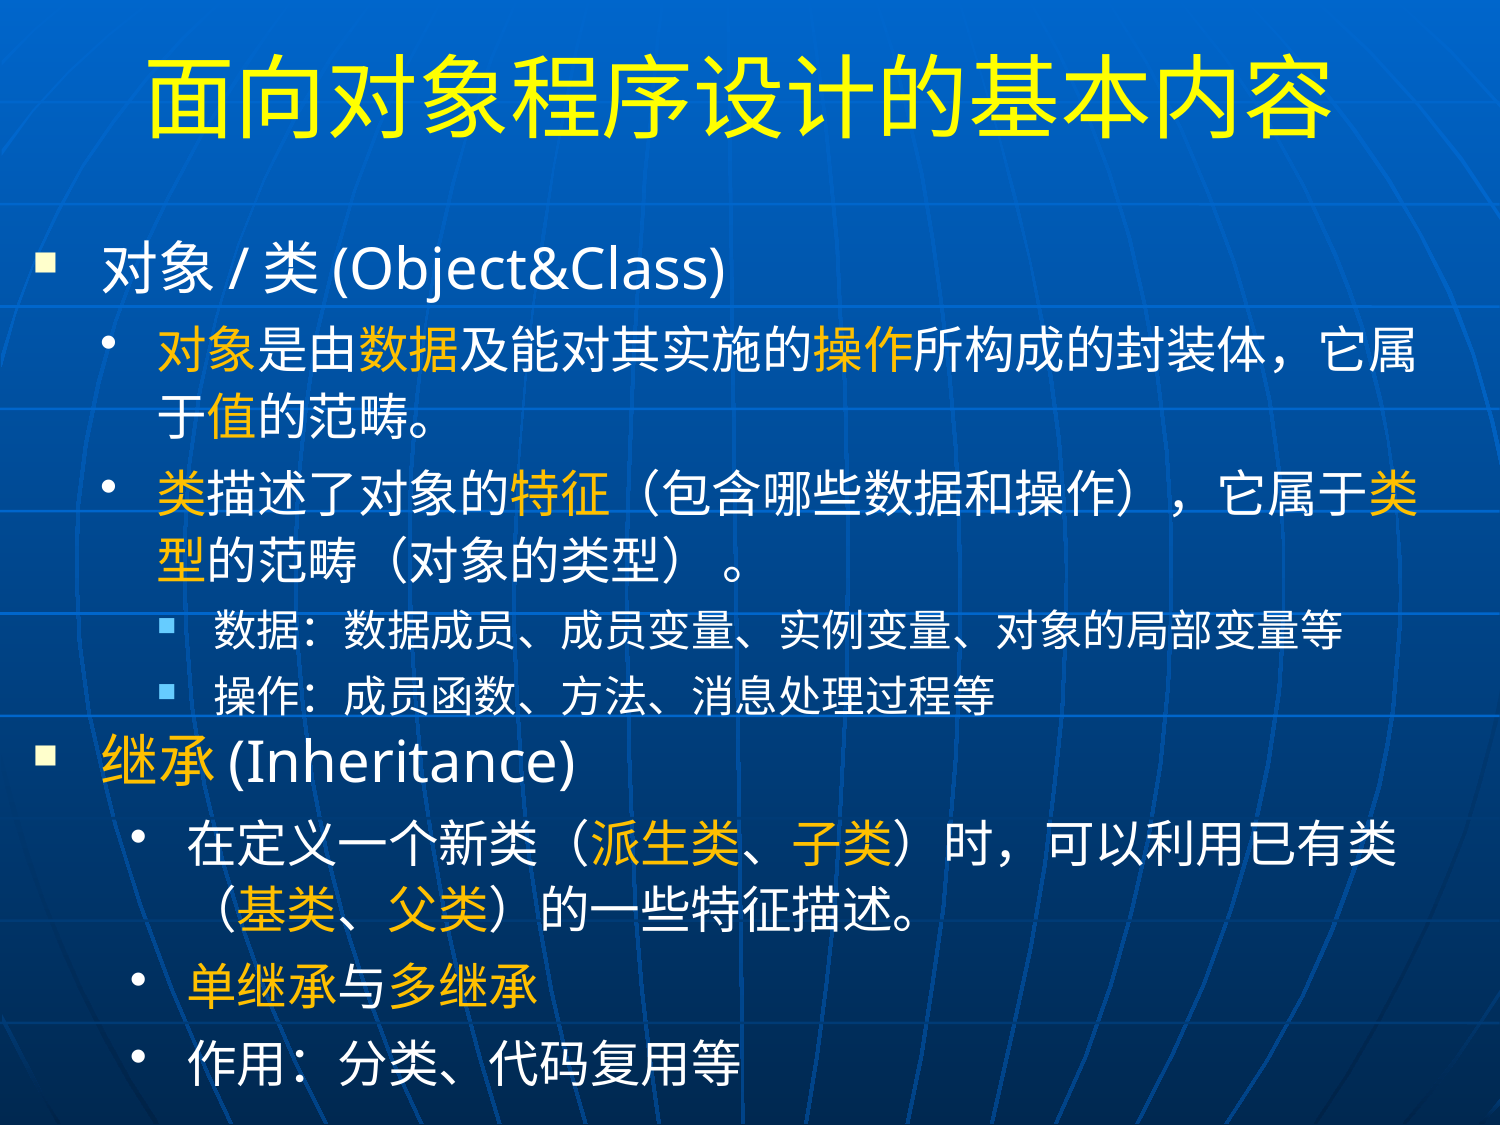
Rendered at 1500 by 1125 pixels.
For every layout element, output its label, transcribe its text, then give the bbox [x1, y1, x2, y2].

title 面向对象程序设计的基本内容 [74, 18, 1426, 172]
list 对象/类(Object&Class) 对象是由数据及能对其实施的操作所构成的封装体，它属于值的范畴。 类描述了对象的特征（包含哪些数据和操作），它属于类型的范畴（对象的类型） 。 数据：数据成员、成员变量、实例变量、对象的局部变量等 操作：成员函数、方法、消息处理过程等 继承(Inheritance) 在定义一个新类（派生类、子类）时，可以利用已有类（基类、父类）的一些特征描述。 单继承与多继承 作用：分类、代码复用等 [17, 231, 1465, 1107]
